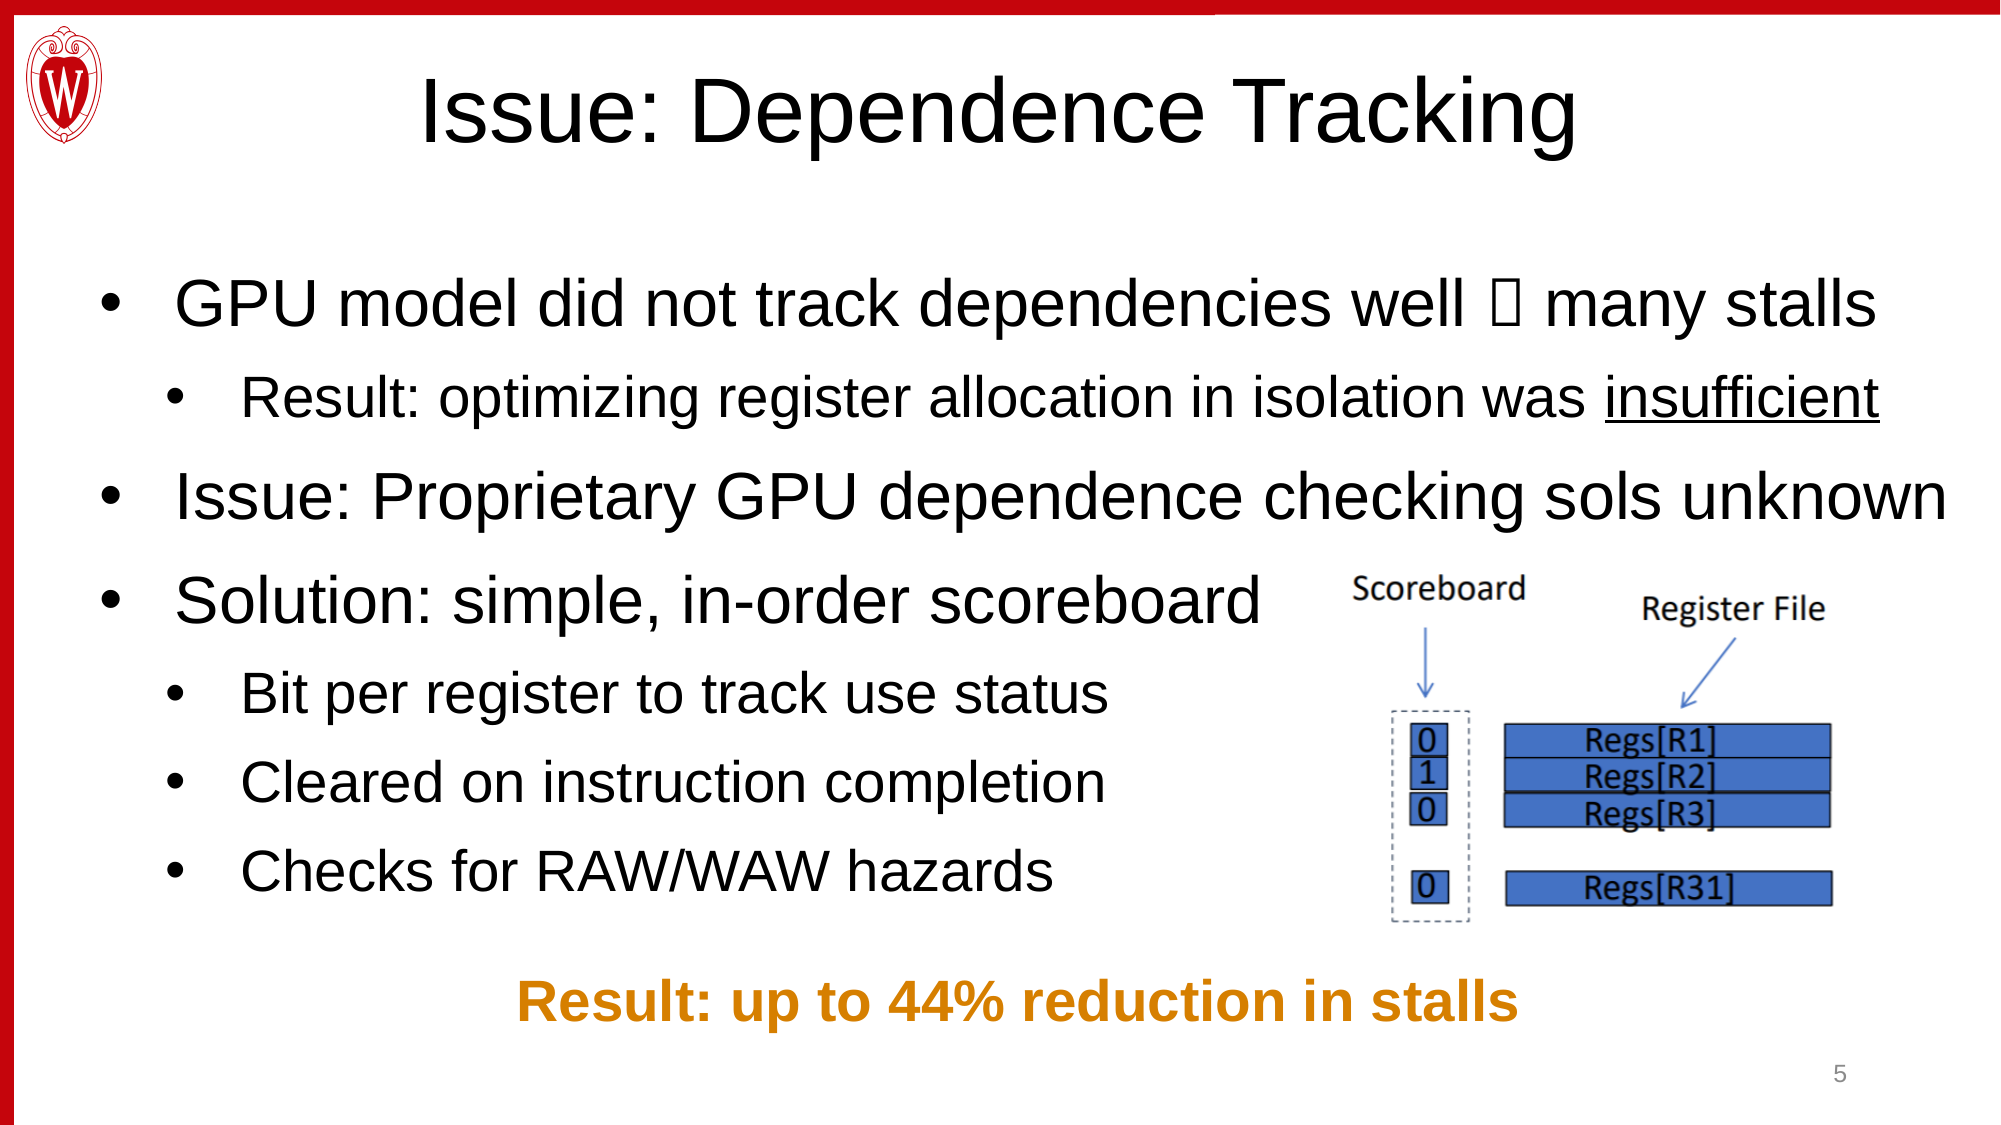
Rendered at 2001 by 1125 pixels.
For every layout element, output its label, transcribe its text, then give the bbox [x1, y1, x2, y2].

picture [26, 26, 99, 144]
text_box 5 [1412, 1042, 1863, 1103]
title Issue: Dependence Tracking [99, 17, 1900, 206]
picture [1312, 542, 1886, 957]
text_box Result: up to 44% reduction in stalls [68, 958, 1970, 1038]
list GPU model did not track dependencies well  many stalls Result: optimizing register allocation in isolation was insufficient Issue: Proprietary GPU dependence checking sols unknown Solution: simple, in-order scoreboard Bit per register to track use status Cleared on instruction completion Checks for RAW/WAW hazards [99, 262, 1969, 958]
